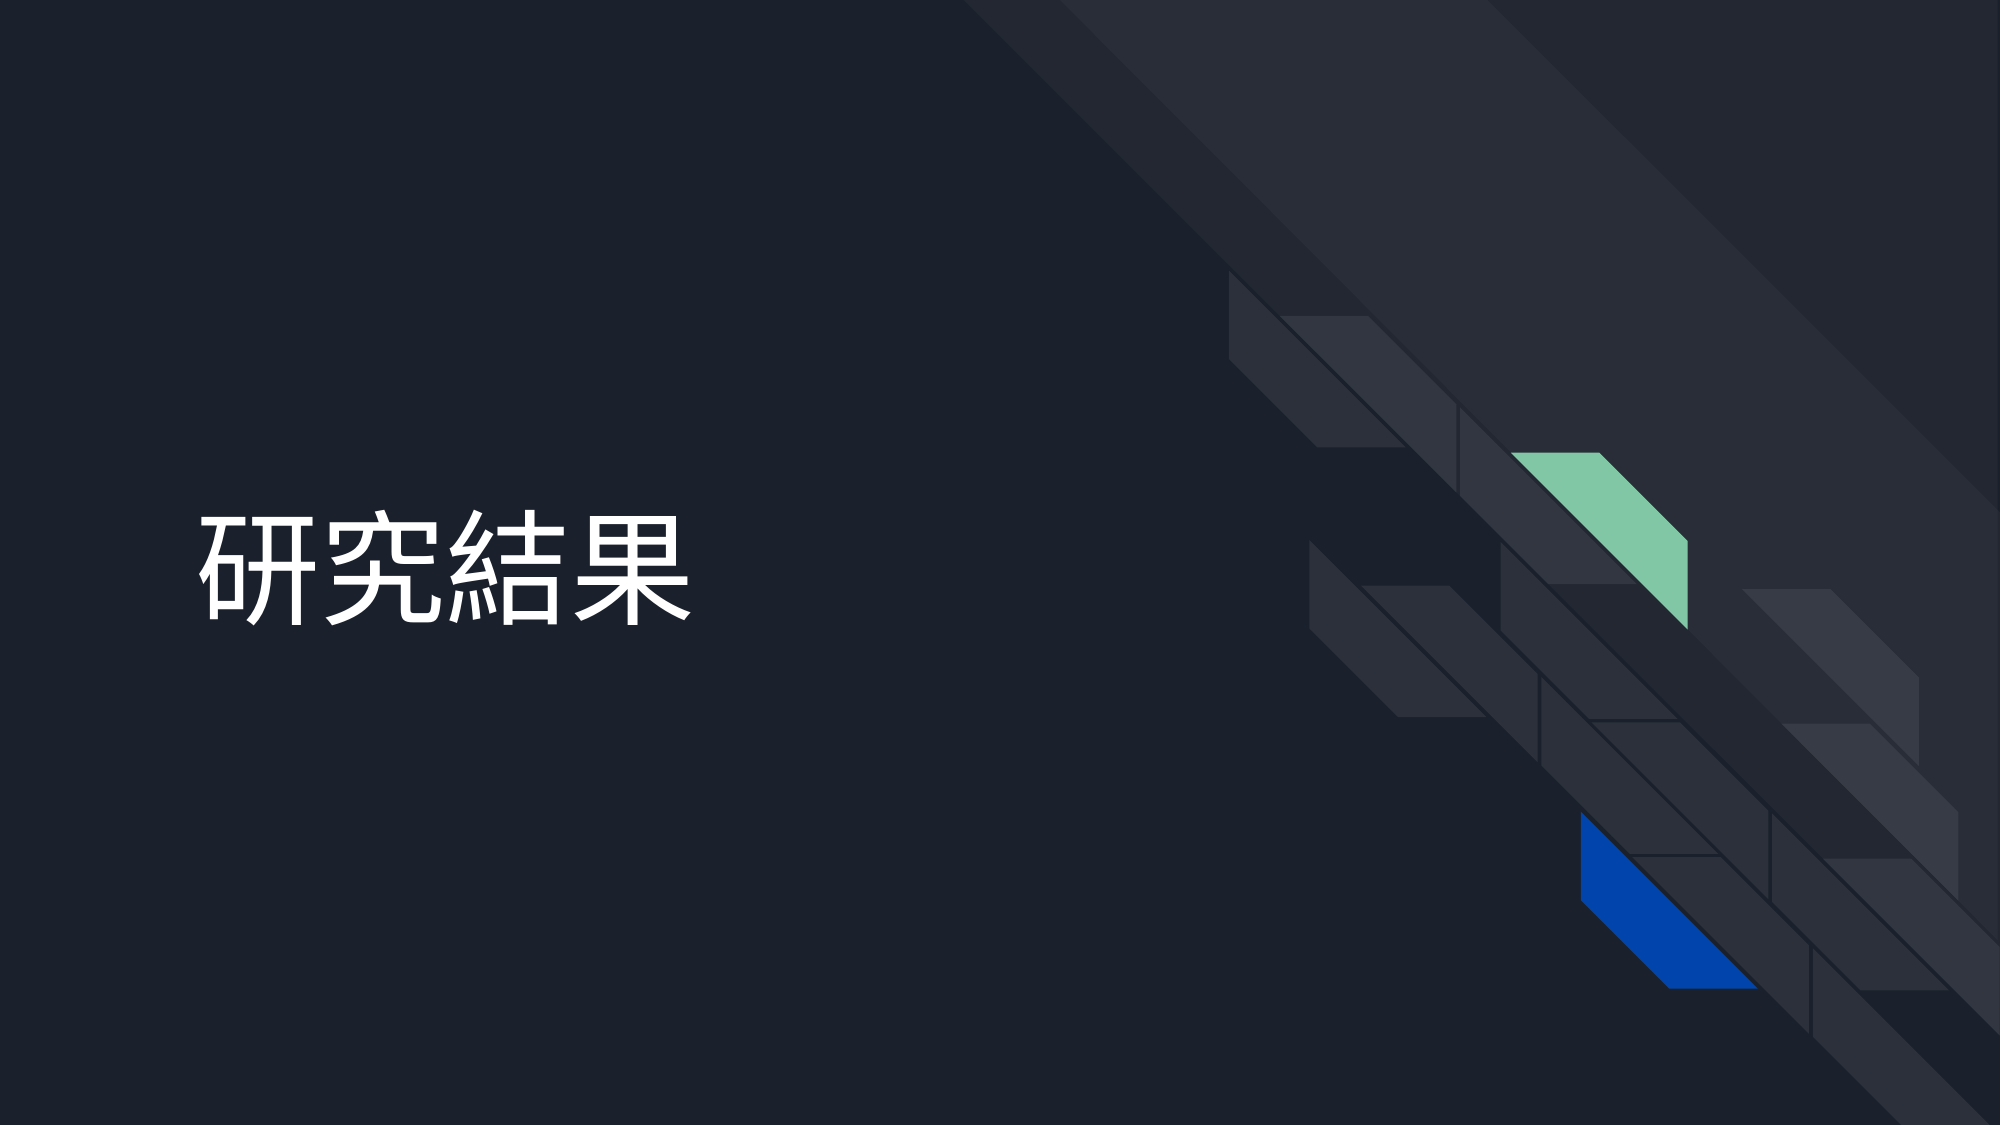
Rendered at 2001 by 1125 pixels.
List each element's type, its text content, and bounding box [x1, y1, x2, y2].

title 研究結果 [180, 189, 1184, 960]
